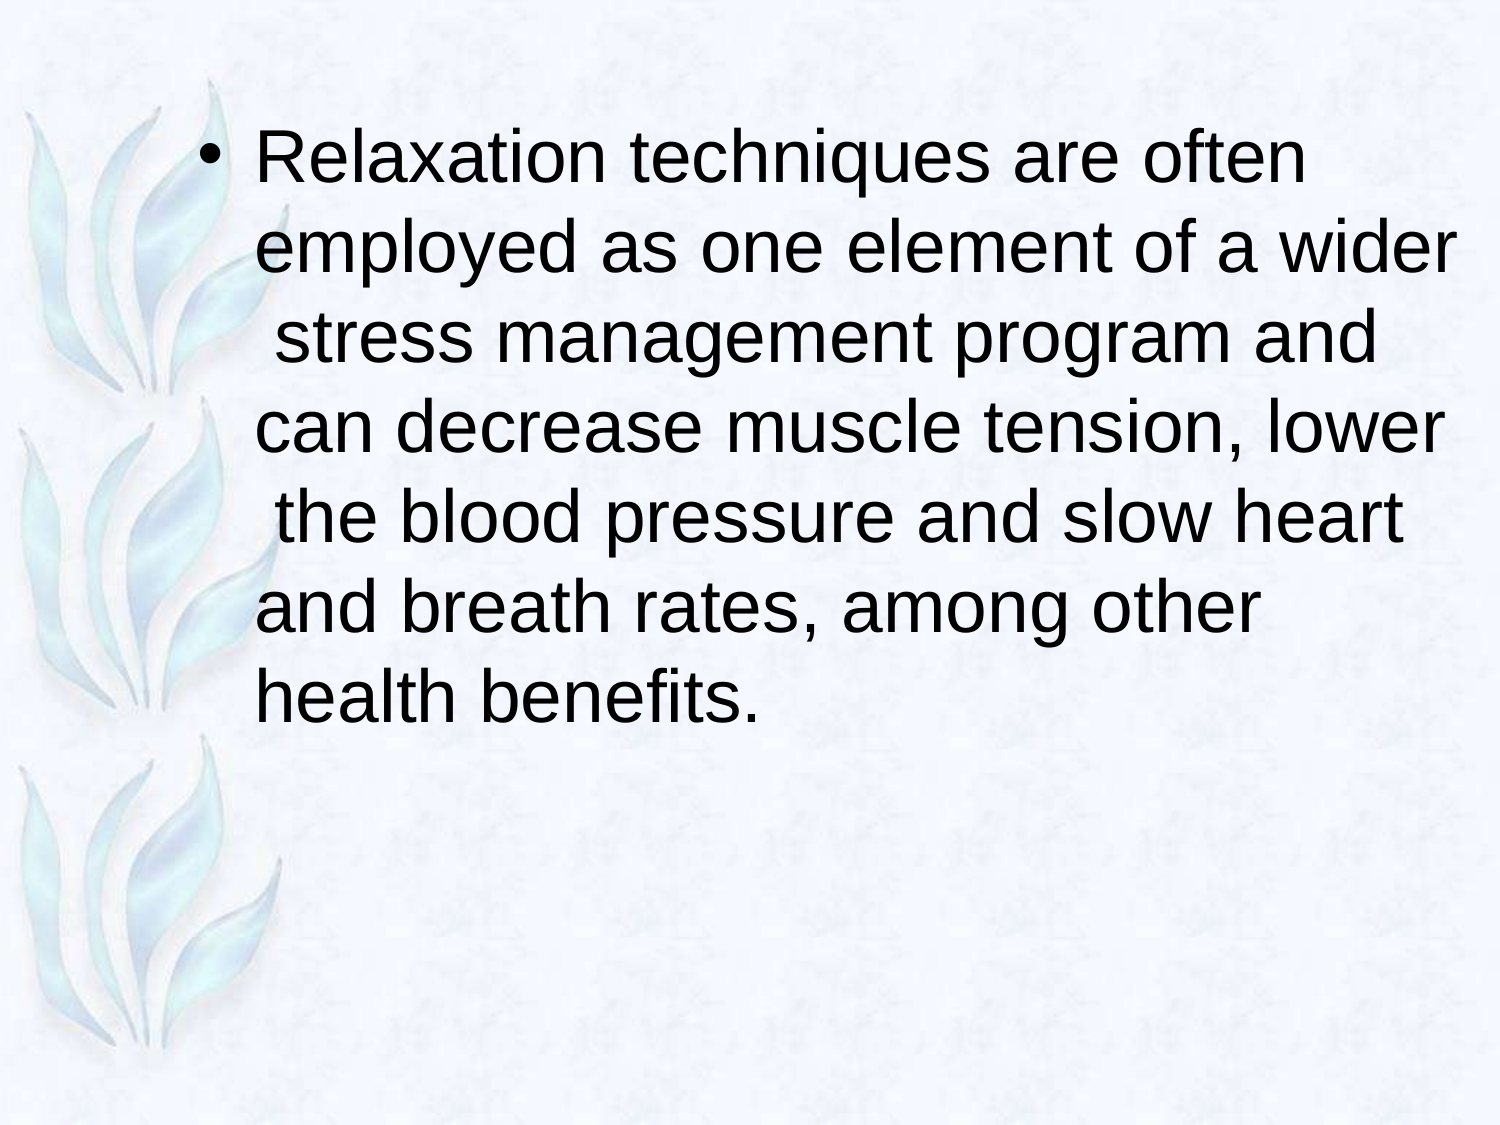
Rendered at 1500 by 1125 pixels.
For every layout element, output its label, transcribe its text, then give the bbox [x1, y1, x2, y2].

picture [0, 0, 1500, 1125]
text_box Relaxation techniques are often employed as one element of a wider stress management program and can decrease muscle tension, lower the blood pressure and slow heart and breath rates, among other health benefits. [195, 105, 1461, 738]
